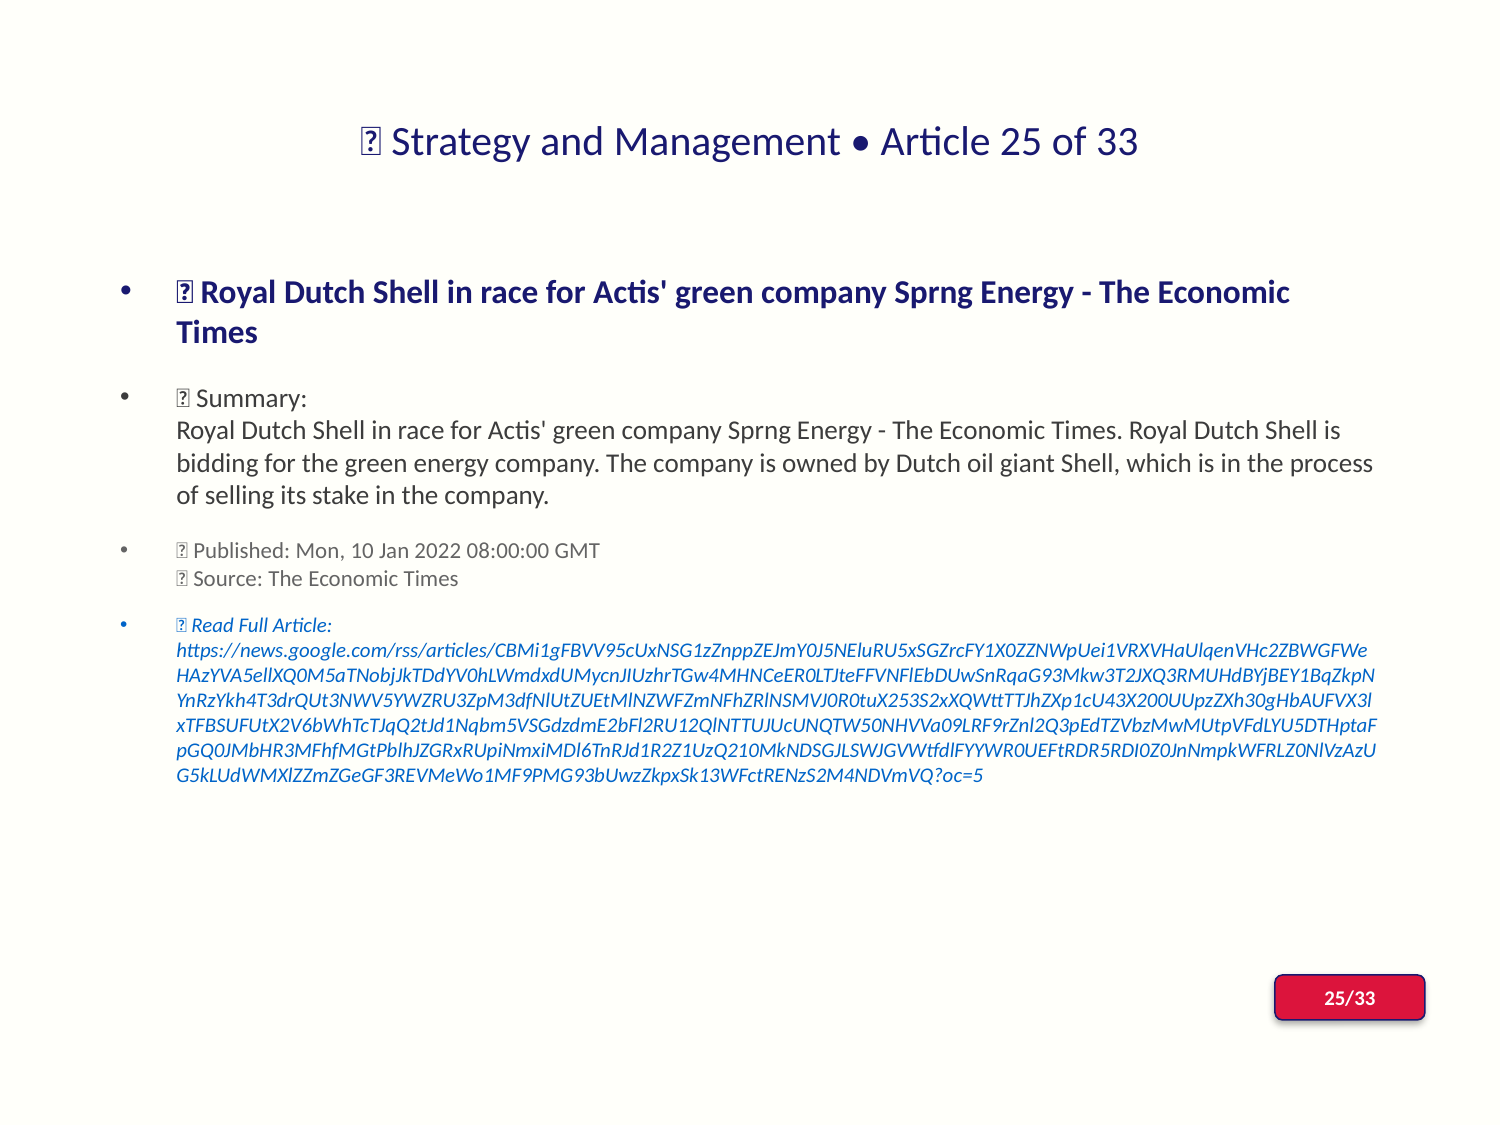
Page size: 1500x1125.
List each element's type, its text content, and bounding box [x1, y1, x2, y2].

list 📌 Royal Dutch Shell in race for Actis' green company Sprng Energy - The Economic Times 📝 Summary: Royal Dutch Shell in race for Actis' green company Sprng Energy - The Economic Times. Royal Dutch Shell is bidding for the green energy company. The company is owned by Dutch oil giant Shell, which is in the process of selling its stake in the company. 📅 Published: Mon, 10 Jan 2022 08:00:00 GMT 📰 Source: The Economic Times 🔗 Read Full Article: https://news.google.com/rss/articles/CBMi1gFBVV95cUxNSG1zZnppZEJmY0J5NEluRU5xSGZrcFY1X0ZZNWpUei1VRXVHaUlqenVHc2ZBWGFWeHAzYVA5ellXQ0M5aTNobjJkTDdYV0hLWmdxdUMycnJIUzhrTGw4MHNCeER0LTJteFFVNFlEbDUwSnRqaG93Mkw3T2JXQ3RMUHdBYjBEY1BqZkpNYnRzYkh4T3drQUt3NWV5YWZRU3ZpM3dfNlUtZUEtMlNZWFZmNFhZRlNSMVJ0R0tuX253S2xXQWttTTJhZXp1cU43X200UUpzZXh30gHbAUFVX3lxTFBSUFUtX2V6bWhTcTJqQ2tJd1Nqbm5VSGdzdmE2bFl2RU12QlNTTUJUcUNQTW50NHVVa09LRF9rZnl2Q3pEdTZVbzMwMUtpVFdLYU5DTHptaFpGQ0JMbHR3MFhfMGtPblhJZGRxRUpiNmxiMDl6TnRJd1R2Z1UzQ210MkNDSGJLSWJGVWtfdlFYYWR0UEFtRDR5RDI0Z0JnNmpkWFRLZ0NlVzAzUG5kLUdWMXlZZmZGeGF3REVMeWo1MF9PMG93bUwzZkpxSk13WFctRENzS2M4NDVmVQ?oc=5 [75, 262, 1425, 1005]
text_box 25/33 [1274, 974, 1426, 1021]
title 📰 Strategy and Management • Article 25 of 33 [75, 45, 1425, 233]
